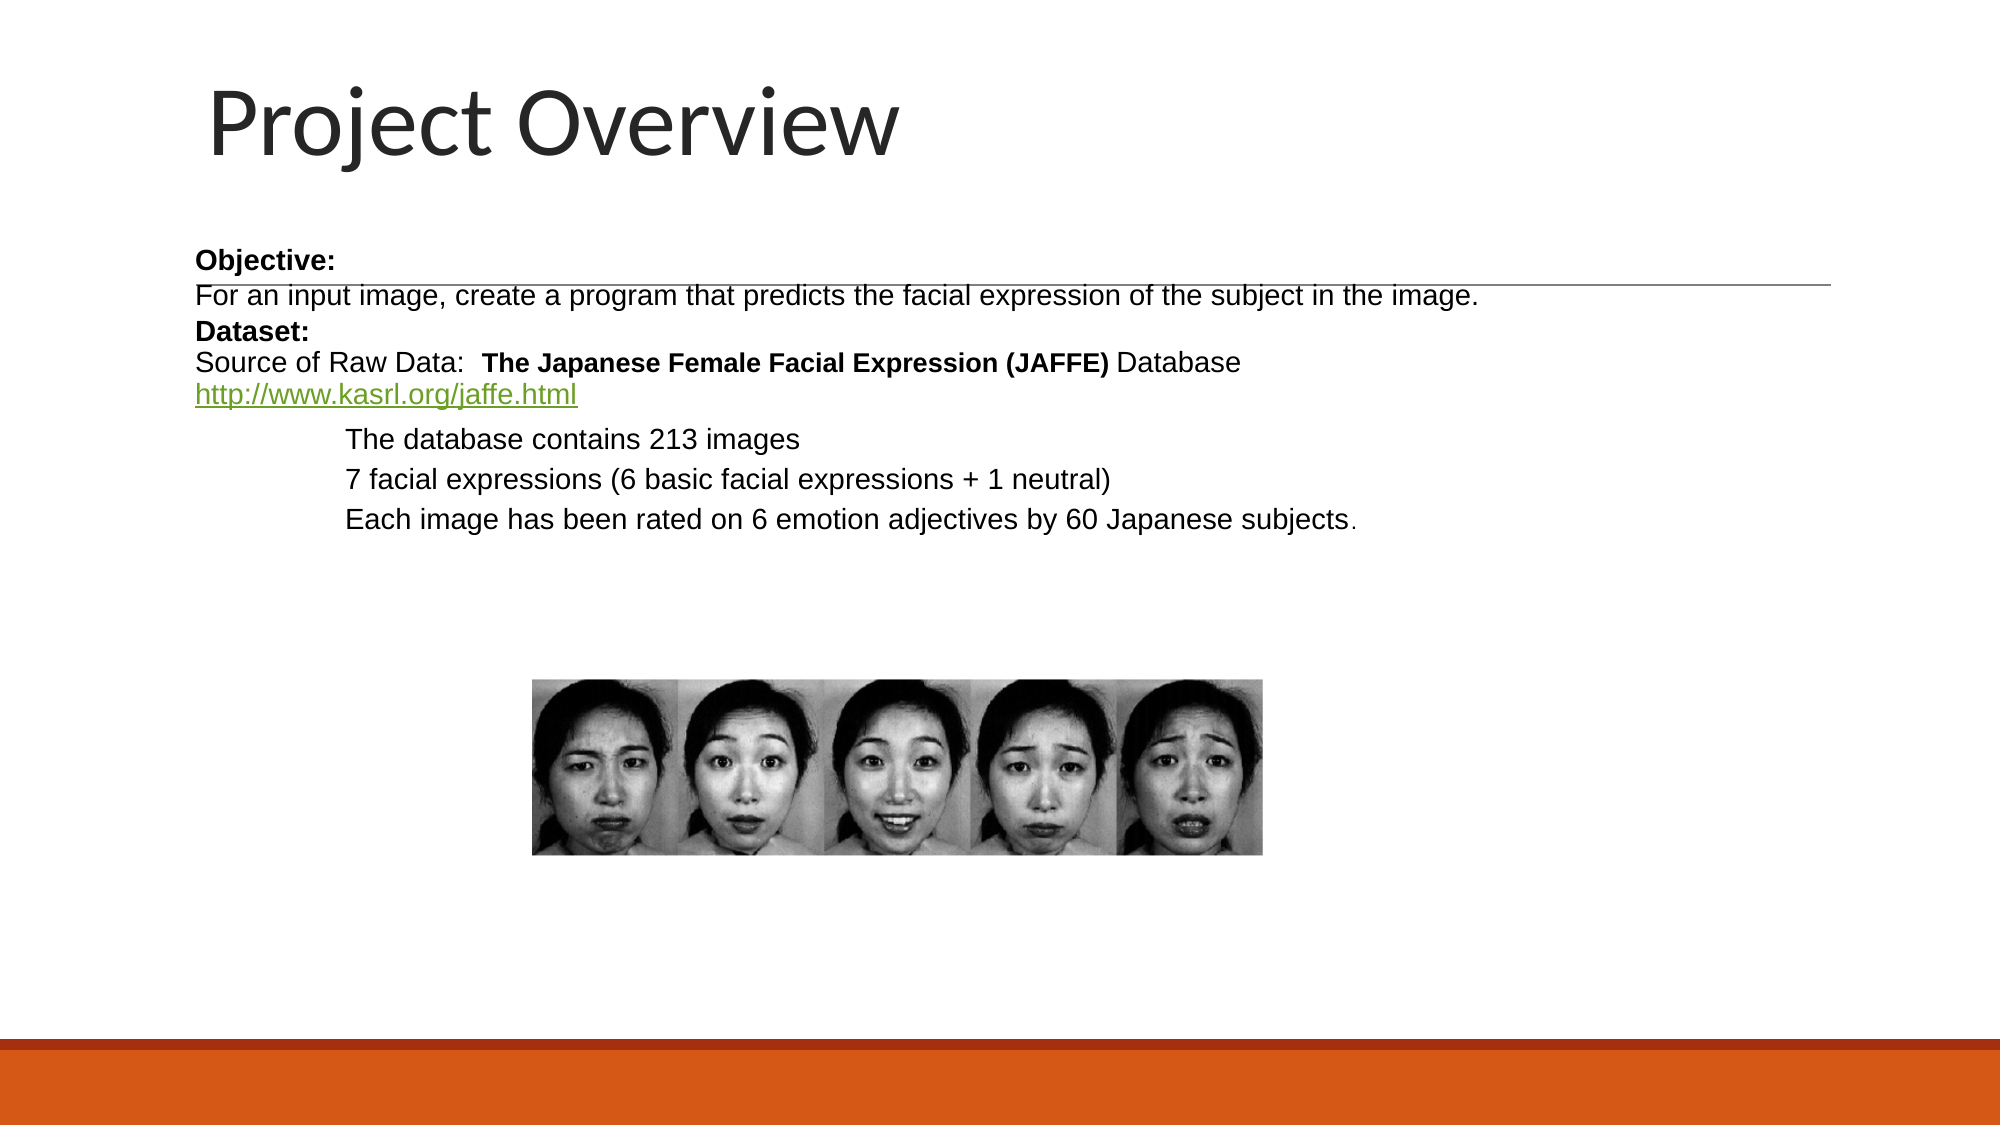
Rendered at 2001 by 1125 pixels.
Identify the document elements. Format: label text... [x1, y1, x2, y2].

list Objective: For an input image, create a program that predicts the facial expression of the subject in the image. Dataset: Source of Raw Data: The Japanese Female Facial Expression (JAFFE) Database http://www.kasrl.org/jaffe.html The database contains 213 images 7 facial expressions (6 basic facial expressions + 1 neutral) Each image has been rated on 6 emotion adjectives by 60 Japanese subjects. [180, 191, 1830, 963]
picture [531, 676, 1264, 860]
title Project Overview [192, 0, 1843, 191]
